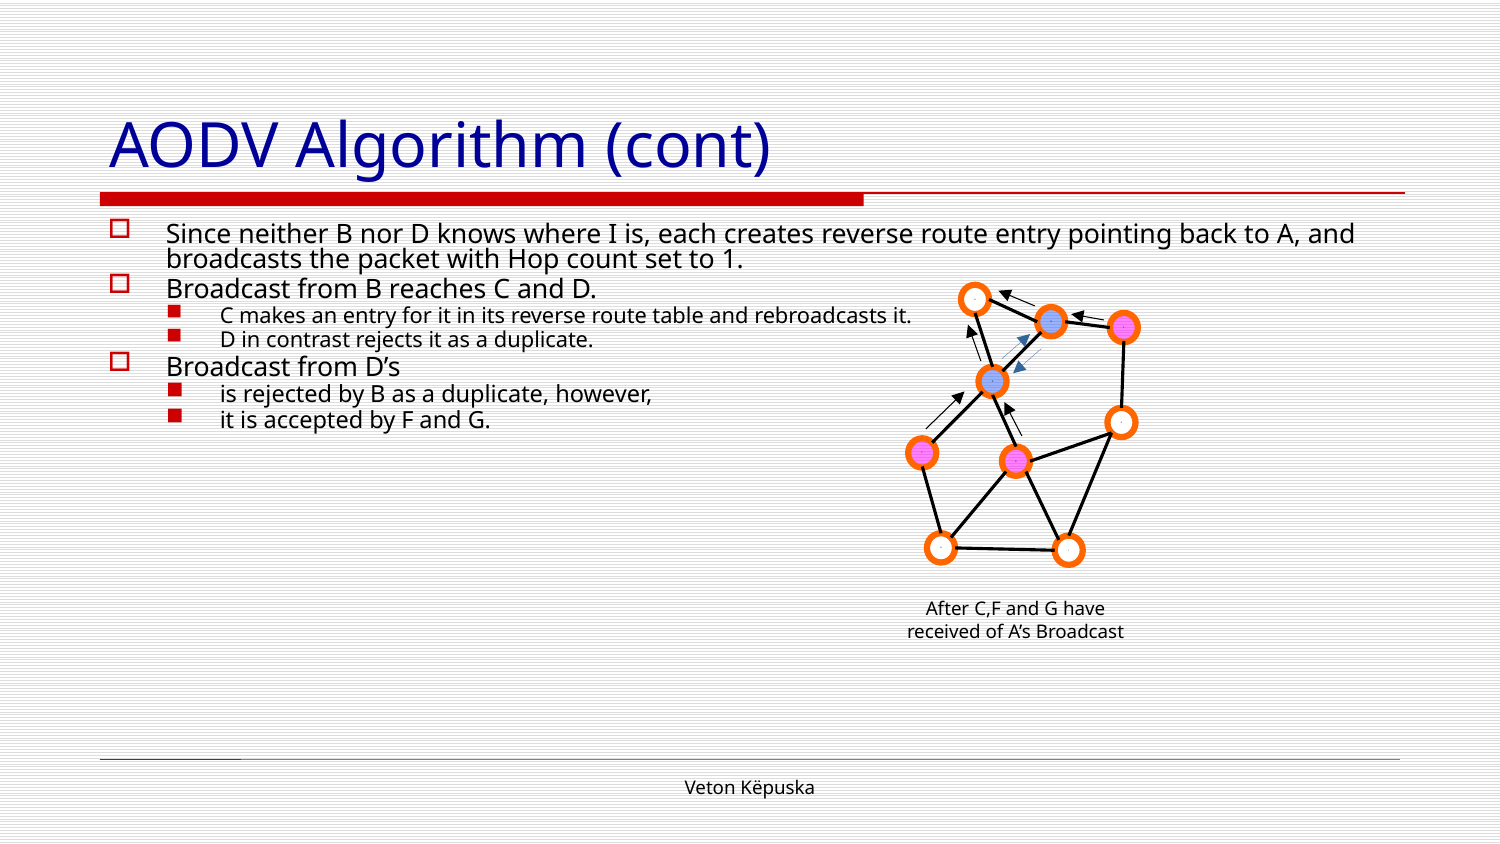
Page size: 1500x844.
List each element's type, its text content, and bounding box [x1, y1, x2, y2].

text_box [974, 316, 993, 365]
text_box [1002, 334, 1042, 369]
text_box A [960, 284, 989, 314]
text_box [1068, 469, 1112, 534]
text_box G [1001, 447, 1029, 476]
text_box [1071, 310, 1104, 320]
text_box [950, 473, 1007, 536]
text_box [992, 398, 1017, 445]
text_box E [1107, 408, 1136, 438]
text_box D [978, 370, 1007, 396]
text_box B [1038, 307, 1066, 337]
text_box F [908, 438, 937, 468]
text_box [1067, 321, 1108, 328]
slide_number [99, 768, 425, 828]
text_box After C,F and G have received of A’s Broadcast [882, 589, 1149, 650]
footer Veton Këpuska [512, 768, 988, 828]
text_box [998, 289, 1014, 297]
text_box I [1054, 540, 1083, 565]
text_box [991, 299, 1035, 322]
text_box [1032, 434, 1112, 462]
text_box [1121, 344, 1125, 406]
text_box C [1110, 312, 1138, 342]
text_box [957, 547, 1053, 551]
title AODV Algorithm (cont) [94, 37, 1407, 188]
slide_number [1074, 768, 1400, 828]
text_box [1025, 473, 1060, 538]
list [92, 215, 1406, 741]
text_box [931, 393, 983, 441]
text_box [921, 469, 942, 532]
text_box H [926, 538, 955, 563]
